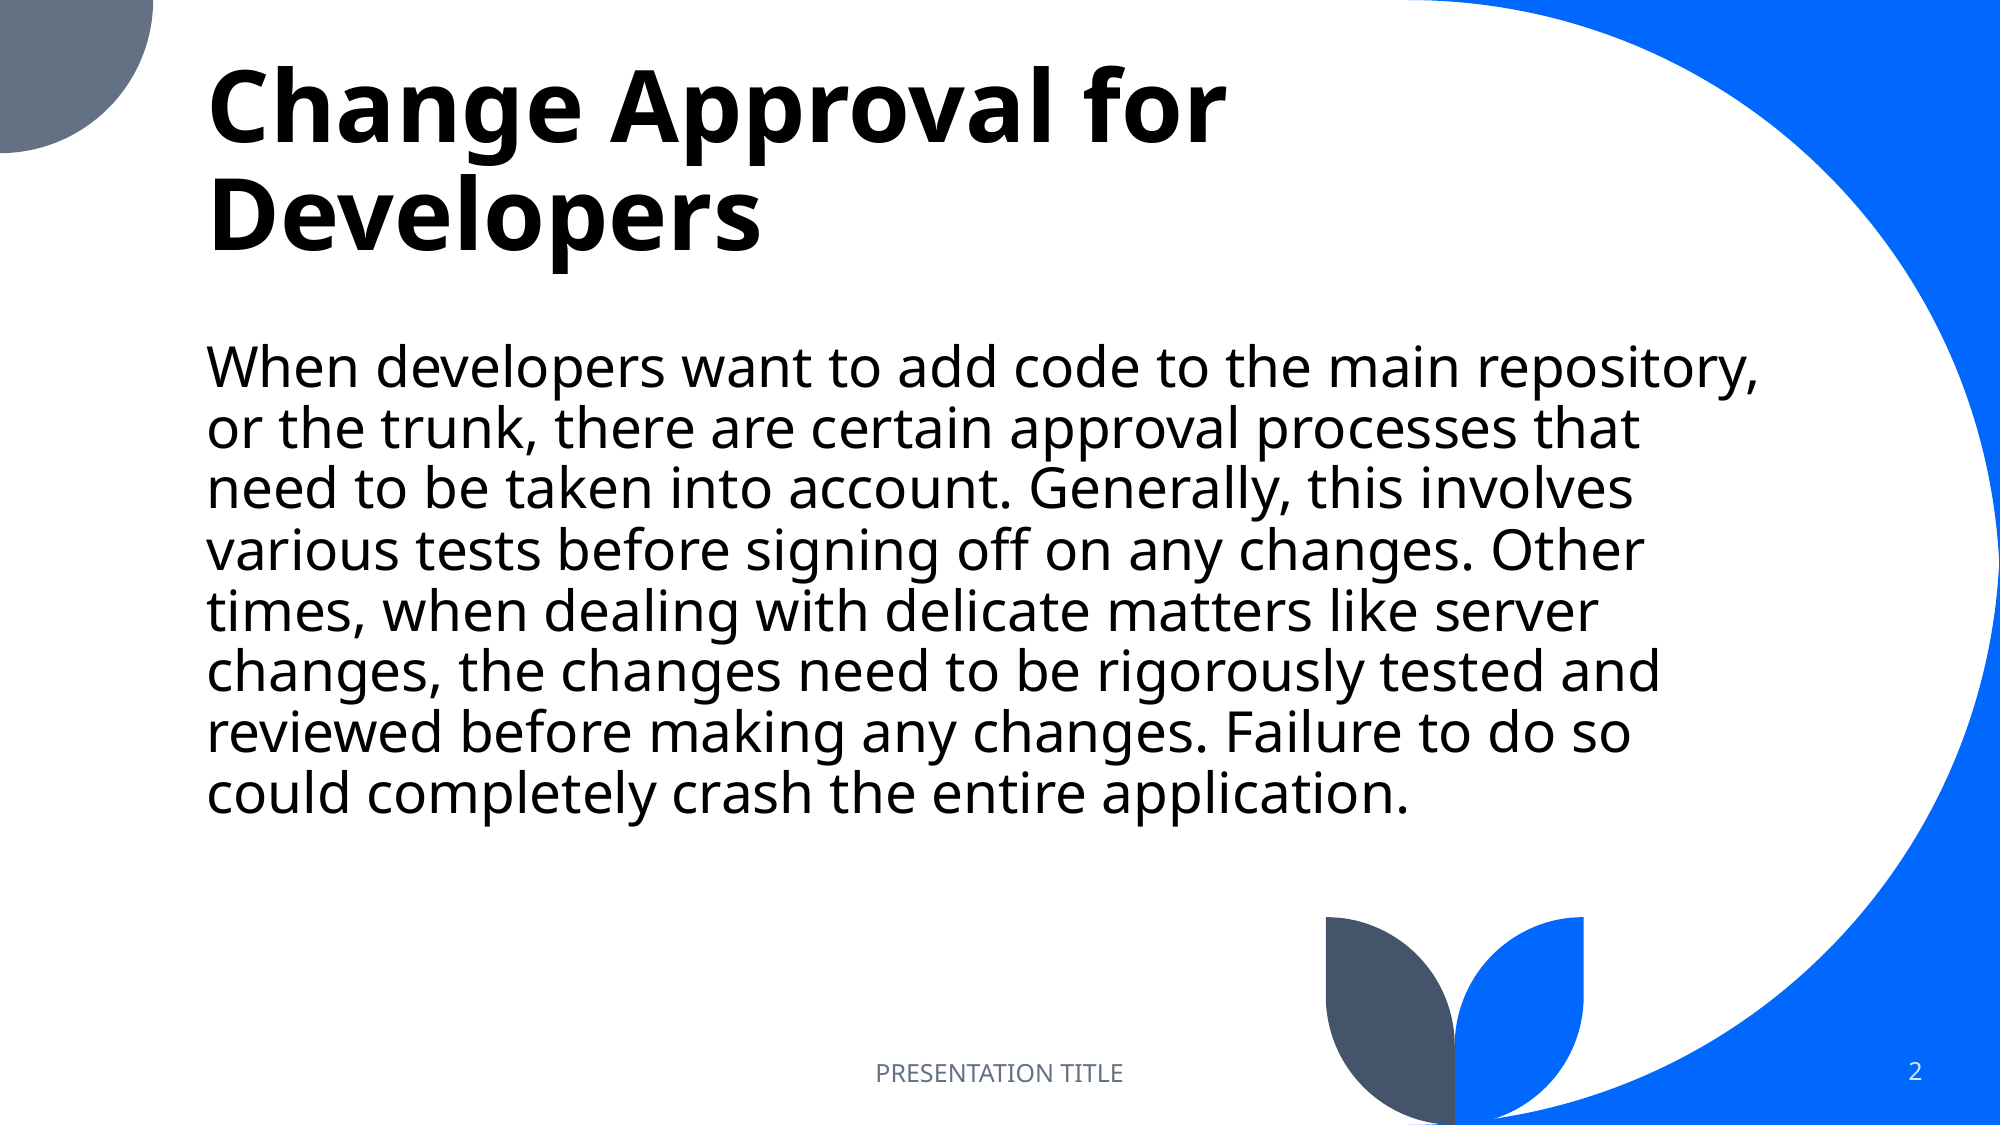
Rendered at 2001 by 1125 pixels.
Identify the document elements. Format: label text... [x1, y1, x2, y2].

title Change Approval for Developers [191, 22, 1796, 280]
list When developers want to add code to the main repository, or the trunk, there are certain approval processes that need to be taken into account. Generally, this involves various tests before signing off on any changes. Other times, when dealing with delicate matters like server changes, the changes need to be rigorously tested and reviewed before making any changes. Failure to do so could completely crash the entire application. [191, 330, 1796, 884]
footer PRESENTATION TITLE [662, 1042, 1338, 1103]
slide_number 2 [1665, 1042, 1938, 1103]
